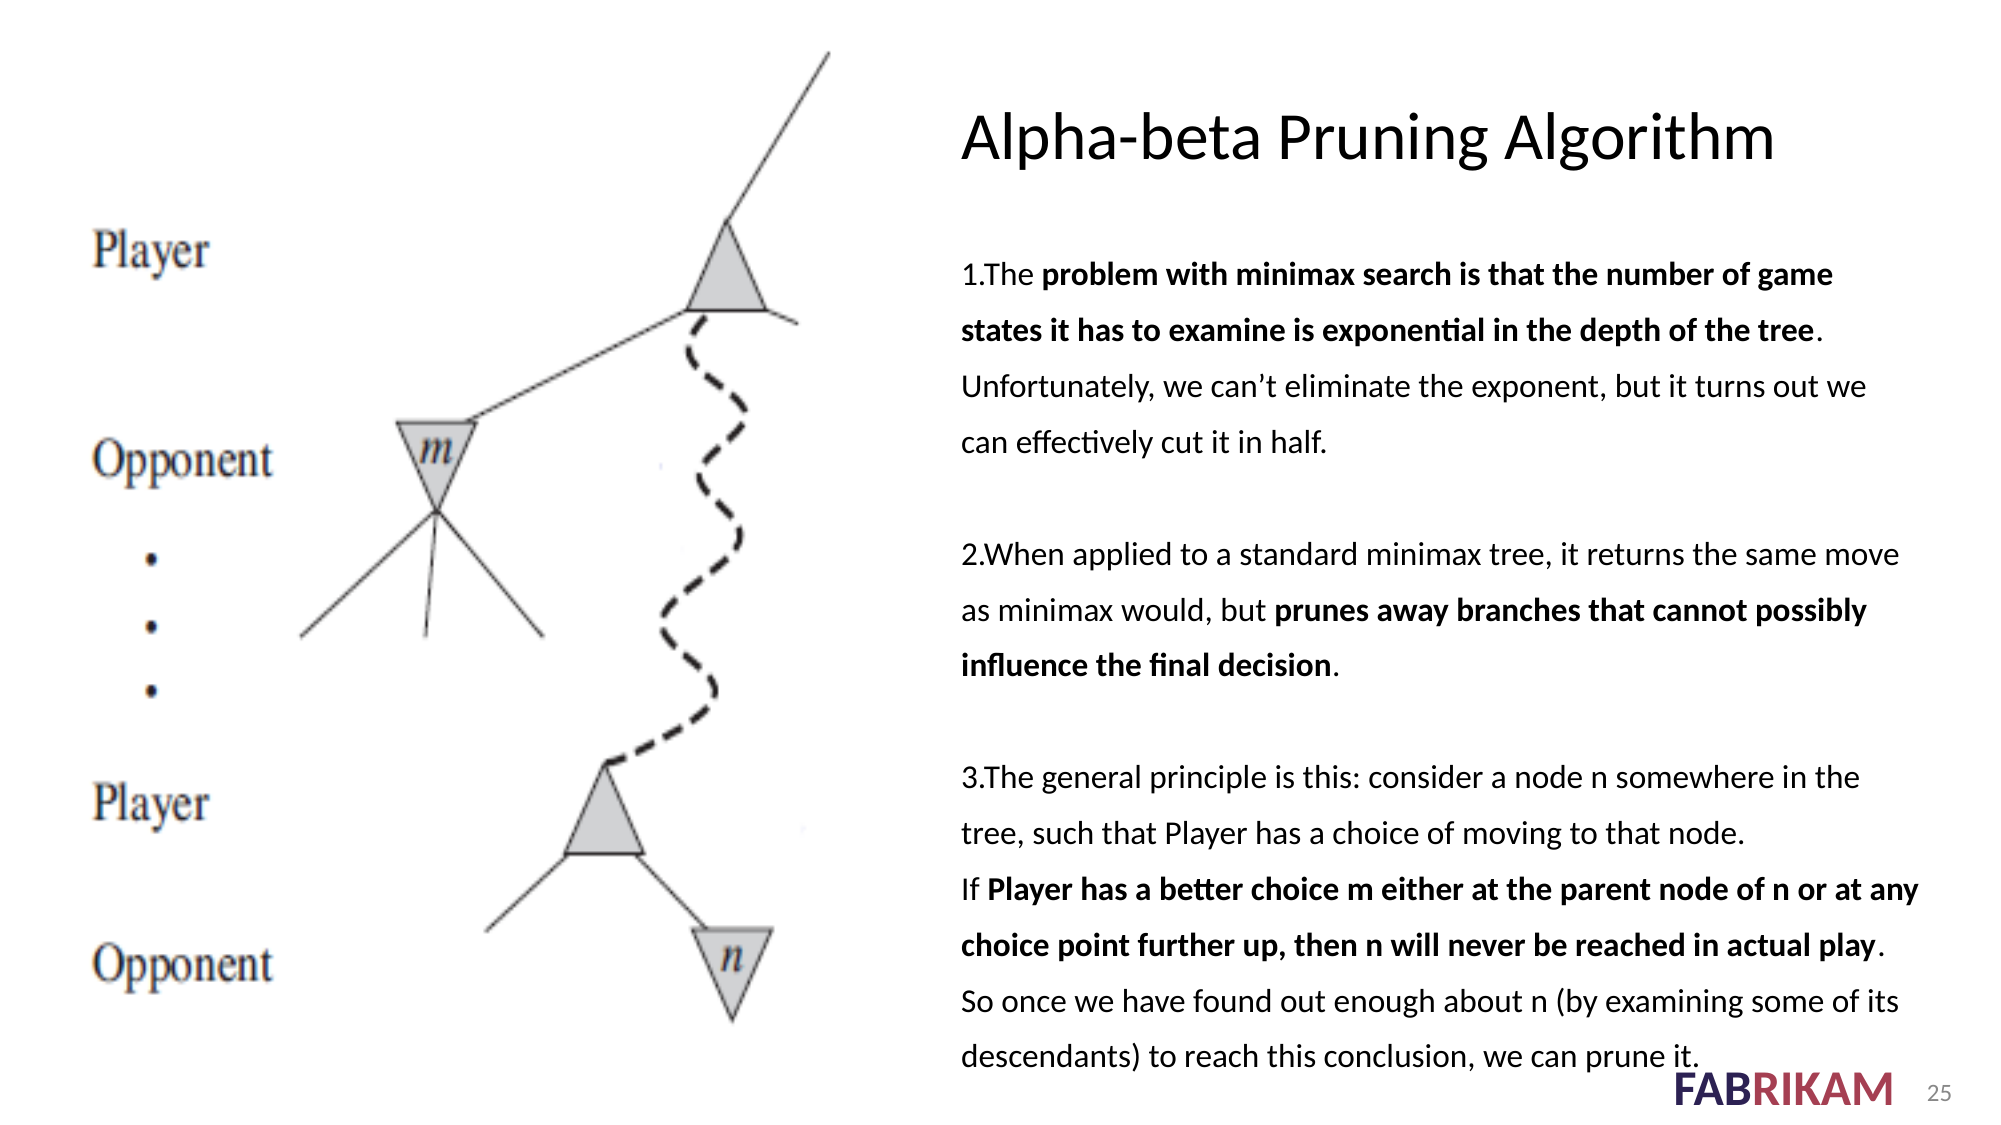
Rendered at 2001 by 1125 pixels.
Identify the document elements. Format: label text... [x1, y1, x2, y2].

list 1.The problem with minimax search is that the number of game states it has to examine is exponential in the depth of the tree. Unfortunately, we can’t eliminate the exponent, but it turns out we can effectively cut it in half. 2.When applied to a standard minimax tree, it returns the same move as minimax would, but prunes away branches that cannot possibly influence the final decision. 3.The general principle is this: consider a node n somewhere in the tree, such that Player has a choice of moving to that node. If Player has a better choice m either at the parent node of n or at any choice point further up, then n will never be reached in actual play. So once we have found out enough about n (by examining some of its descendants) to reach this conclusion, we can prune it. [946, 229, 1938, 483]
title Alpha-beta Pruning Algorithm [946, 59, 1938, 207]
picture [24, 24, 908, 1044]
text_box [912, 483, 2000, 672]
list 1.The problem with minimax search is that the number of game states it has to examine is exponential in the depth of the tree. Unfortunately, we can’t eliminate the exponent, but it turns out we can effectively cut it in half. 2.When applied to a standard minimax tree, it returns the same move as minimax would, but prunes away branches that cannot possibly influence the final decision. 3.The general principle is this: consider a node n somewhere in the tree, such that Player has a choice of moving to that node. If Player has a better choice m either at the parent node of n or at any choice point further up, then n will never be reached in actual play. So once we have found out enough about n (by examining some of its descendants) to reach this conclusion, we can prune it. [946, 672, 1938, 1072]
slide_number ‹#› [1894, 1061, 1968, 1121]
